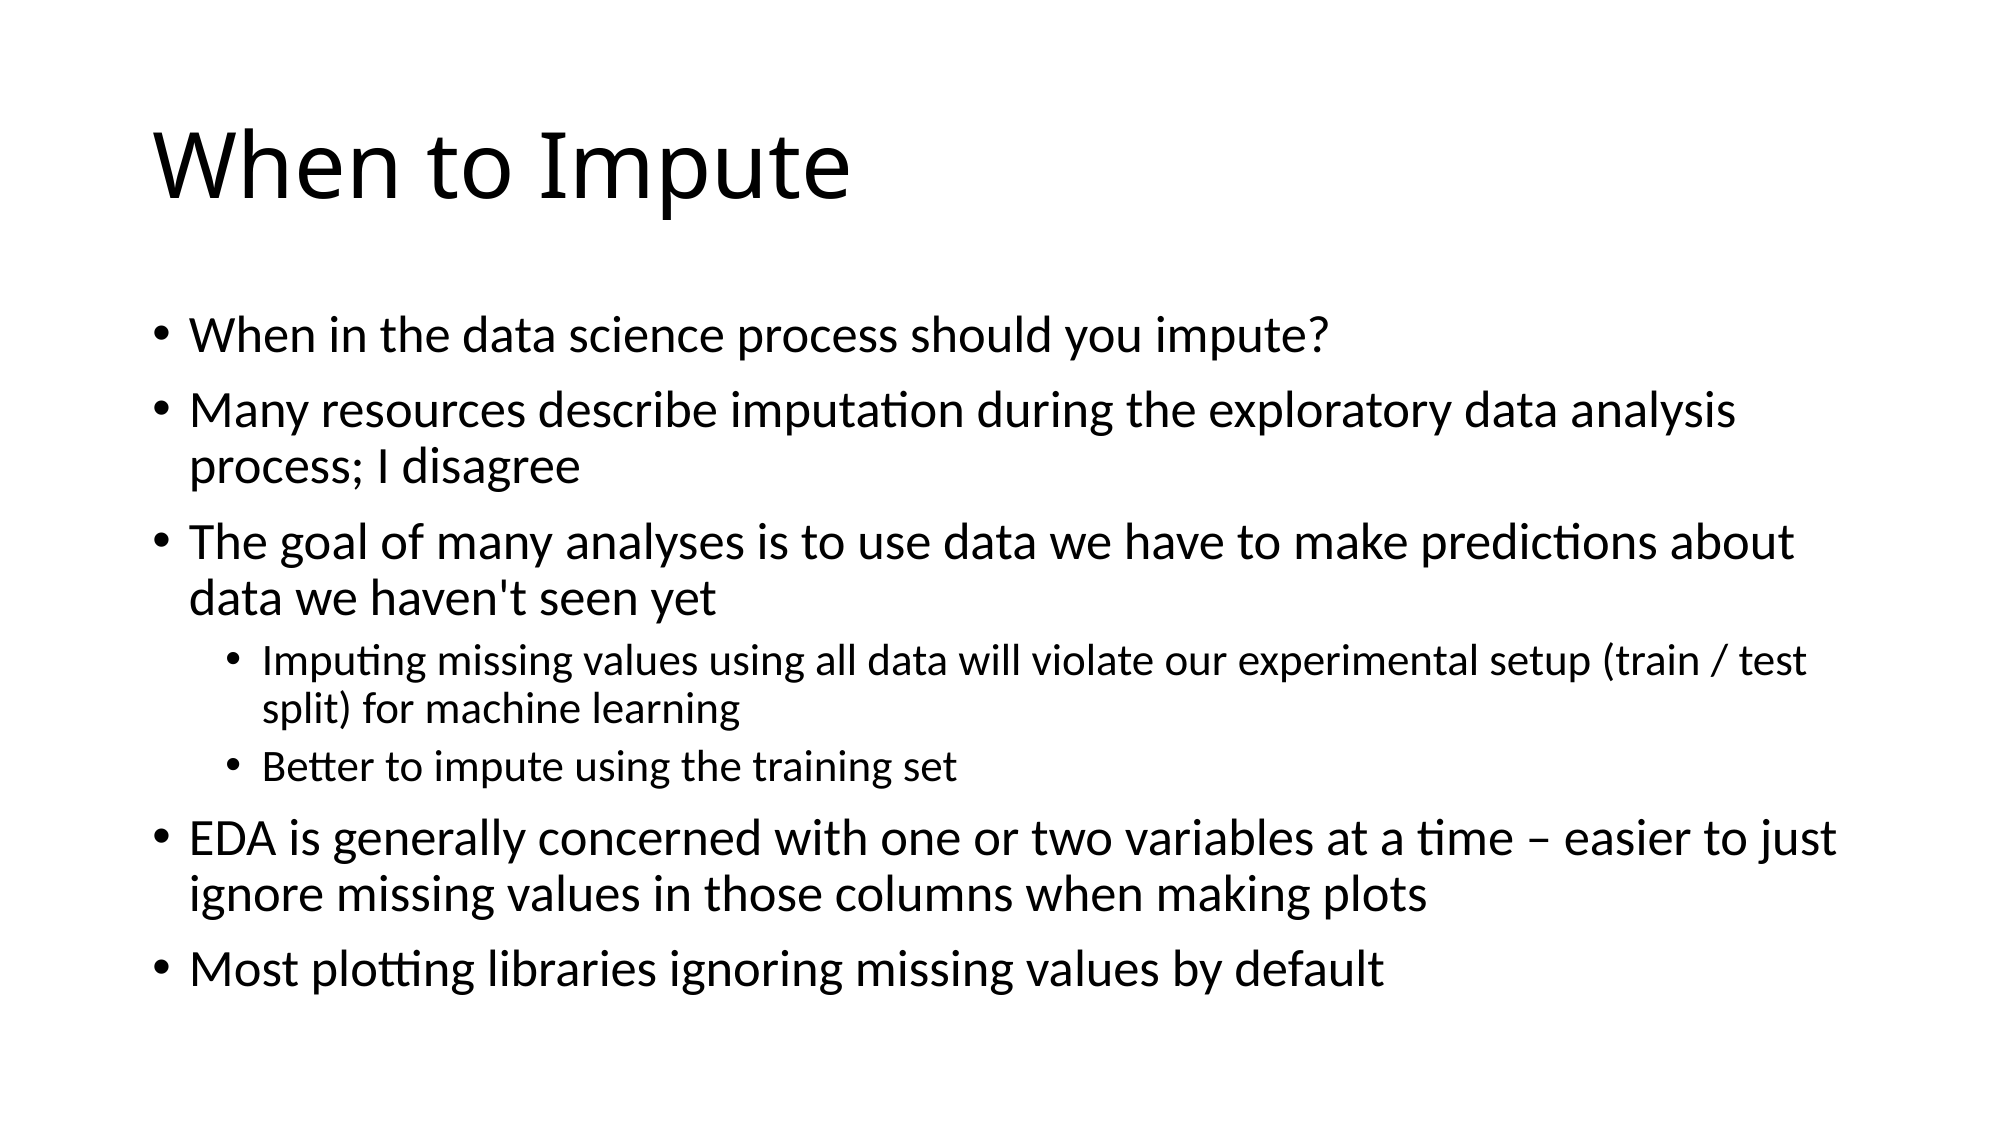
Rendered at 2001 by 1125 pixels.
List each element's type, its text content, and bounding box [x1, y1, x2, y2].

title When to Impute [137, 59, 1863, 278]
list When in the data science process should you impute? Many resources describe imputation during the exploratory data analysis process; I disagree The goal of many analyses is to use data we have to make predictions about data we haven't seen yet Imputing missing values using all data will violate our experimental setup (train / test split) for machine learning Better to impute using the training set EDA is generally concerned with one or two variables at a time – easier to just ignore missing values in those columns when making plots Most plotting libraries ignoring missing values by default [137, 299, 1863, 1014]
